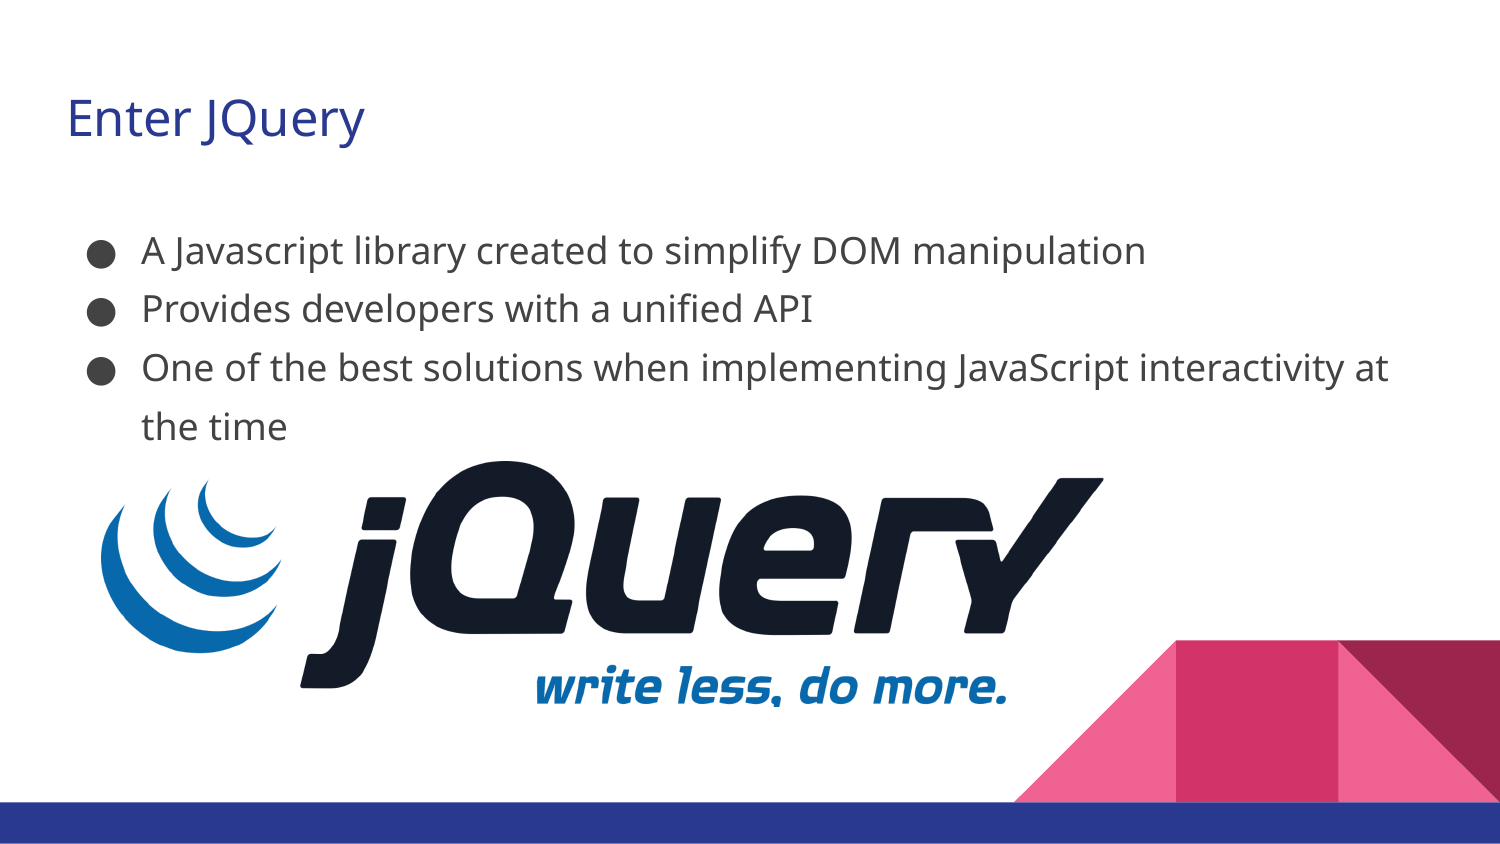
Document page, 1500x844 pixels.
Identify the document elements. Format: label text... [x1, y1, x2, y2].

list A Javascript library created to simplify DOM manipulation Provides developers with a unified API One of the best solutions when implementing JavaScript interactivity at the time [51, 201, 1449, 750]
picture [101, 461, 1105, 707]
title Enter JQuery [51, 67, 1449, 167]
